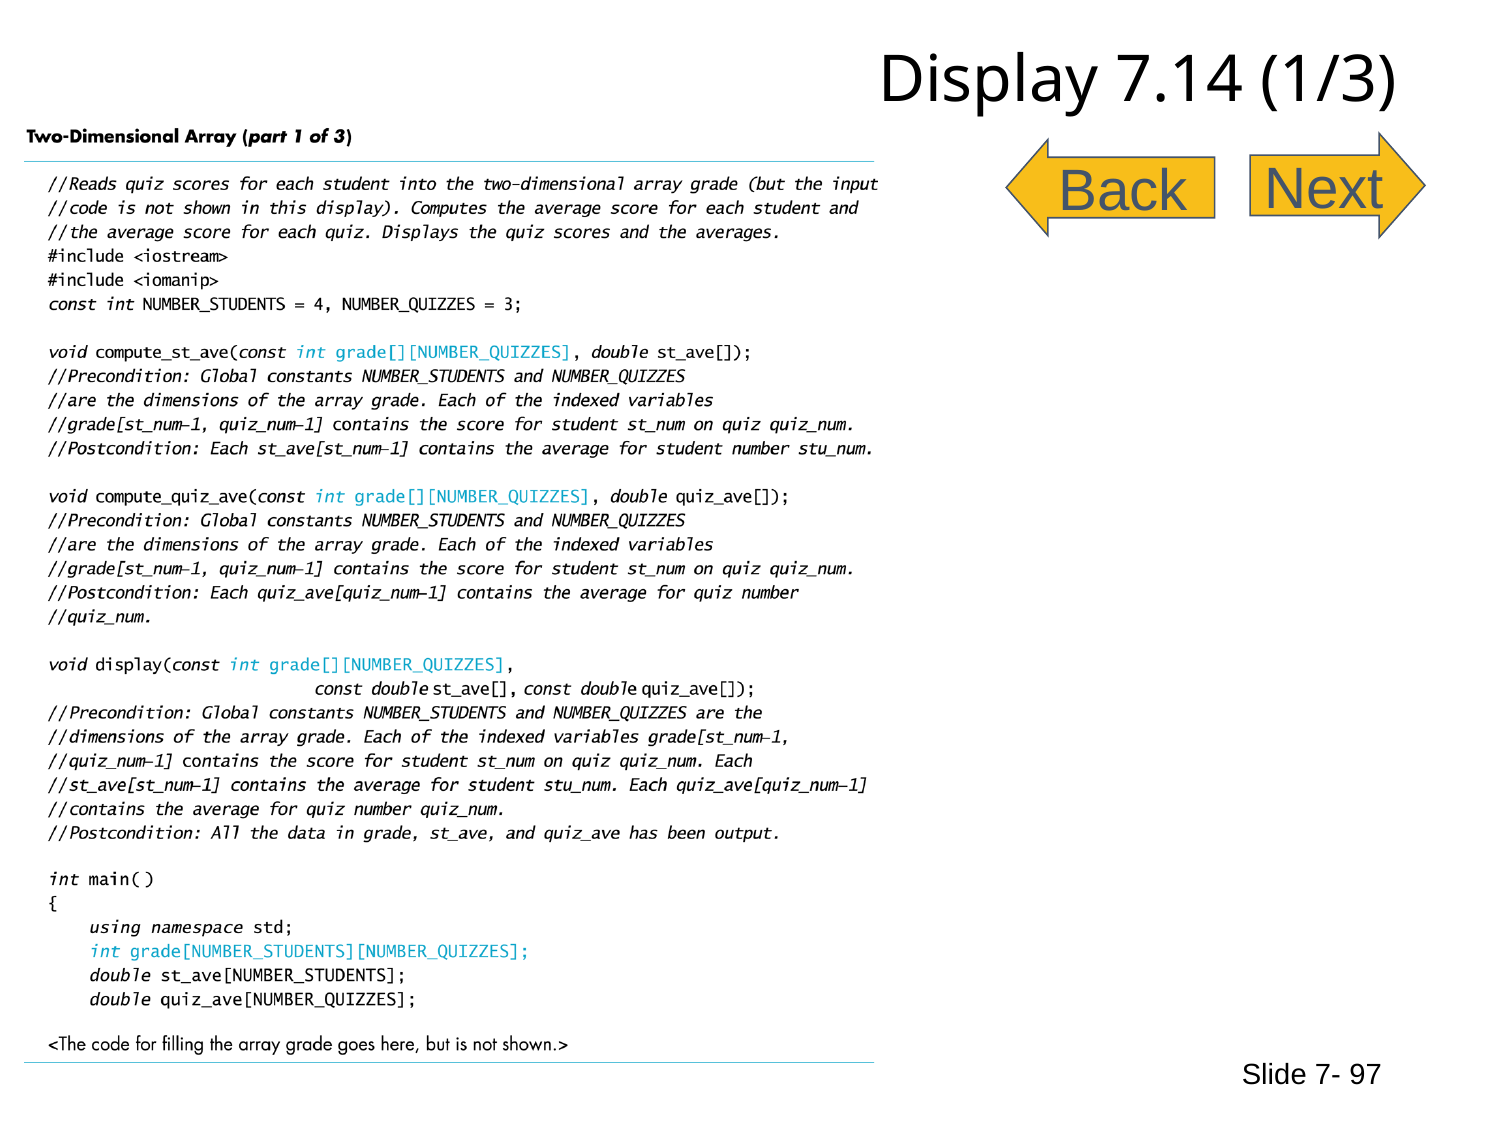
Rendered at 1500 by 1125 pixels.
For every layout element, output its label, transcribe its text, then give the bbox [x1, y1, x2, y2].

title Display 7.14 (1/3) [863, 37, 1488, 201]
slide_number Slide 7- 97 [1059, 1042, 1397, 1103]
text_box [1006, 133, 1425, 238]
picture [24, 125, 878, 1063]
